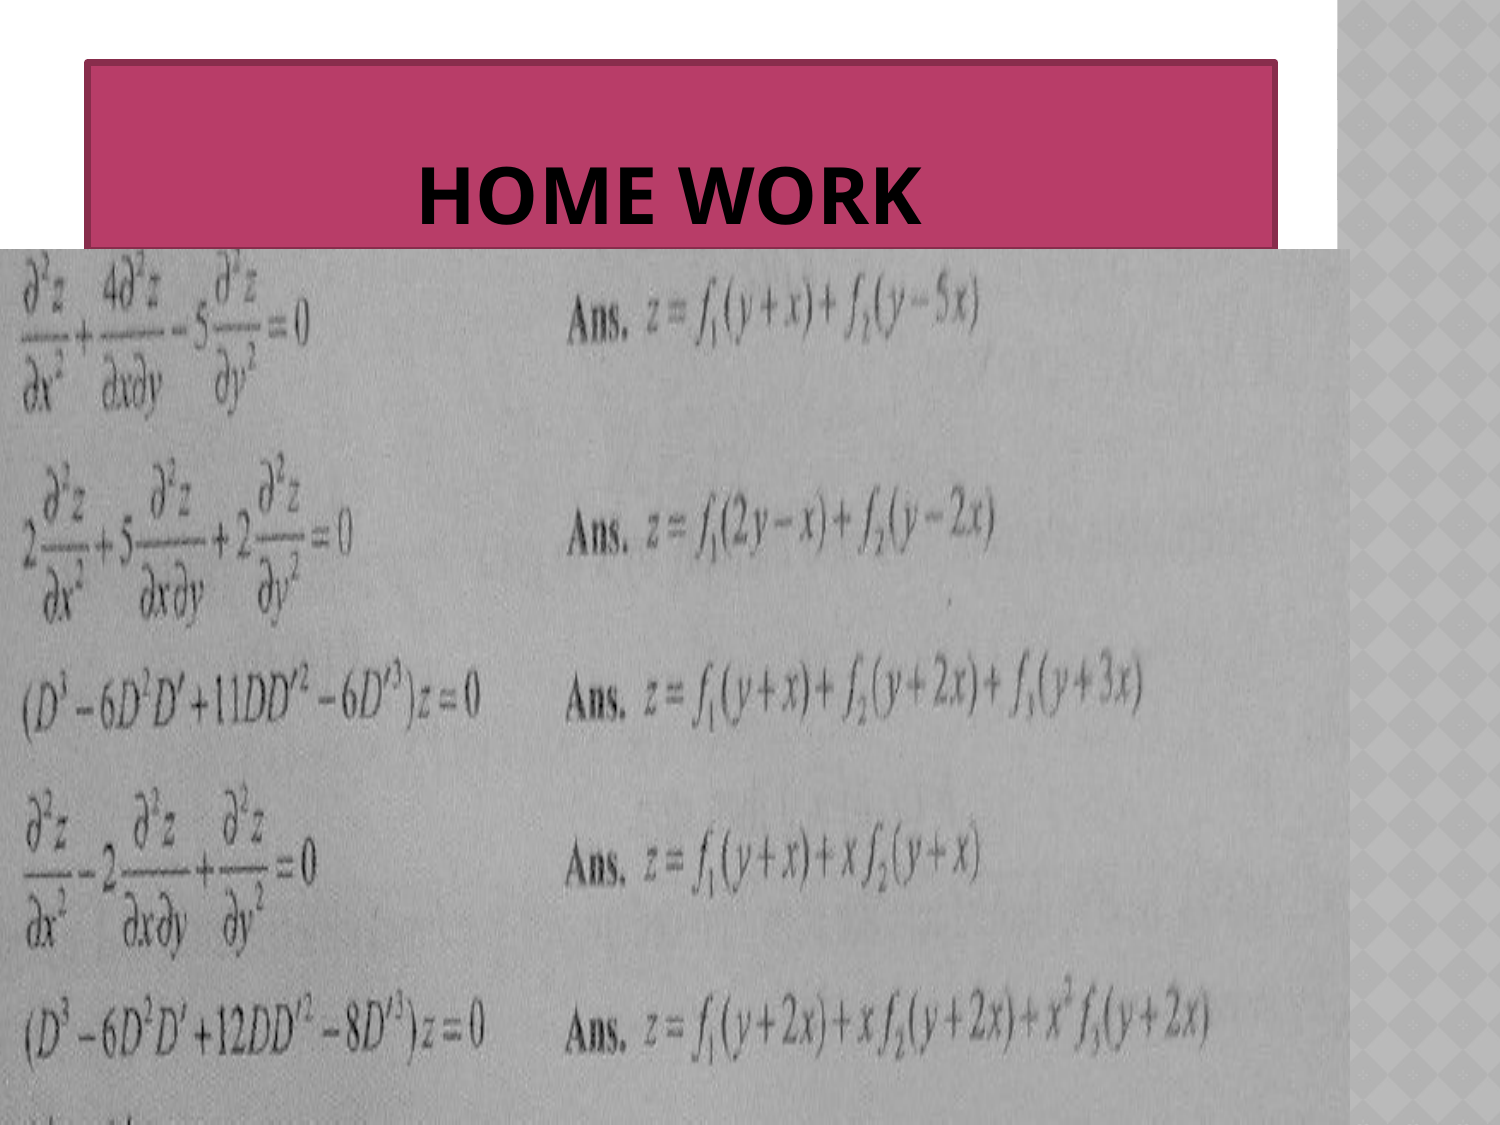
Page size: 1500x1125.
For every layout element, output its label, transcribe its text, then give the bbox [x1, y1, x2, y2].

picture [0, 249, 1351, 1125]
title Home Work [75, 52, 1263, 240]
text_box [84, 59, 1278, 247]
